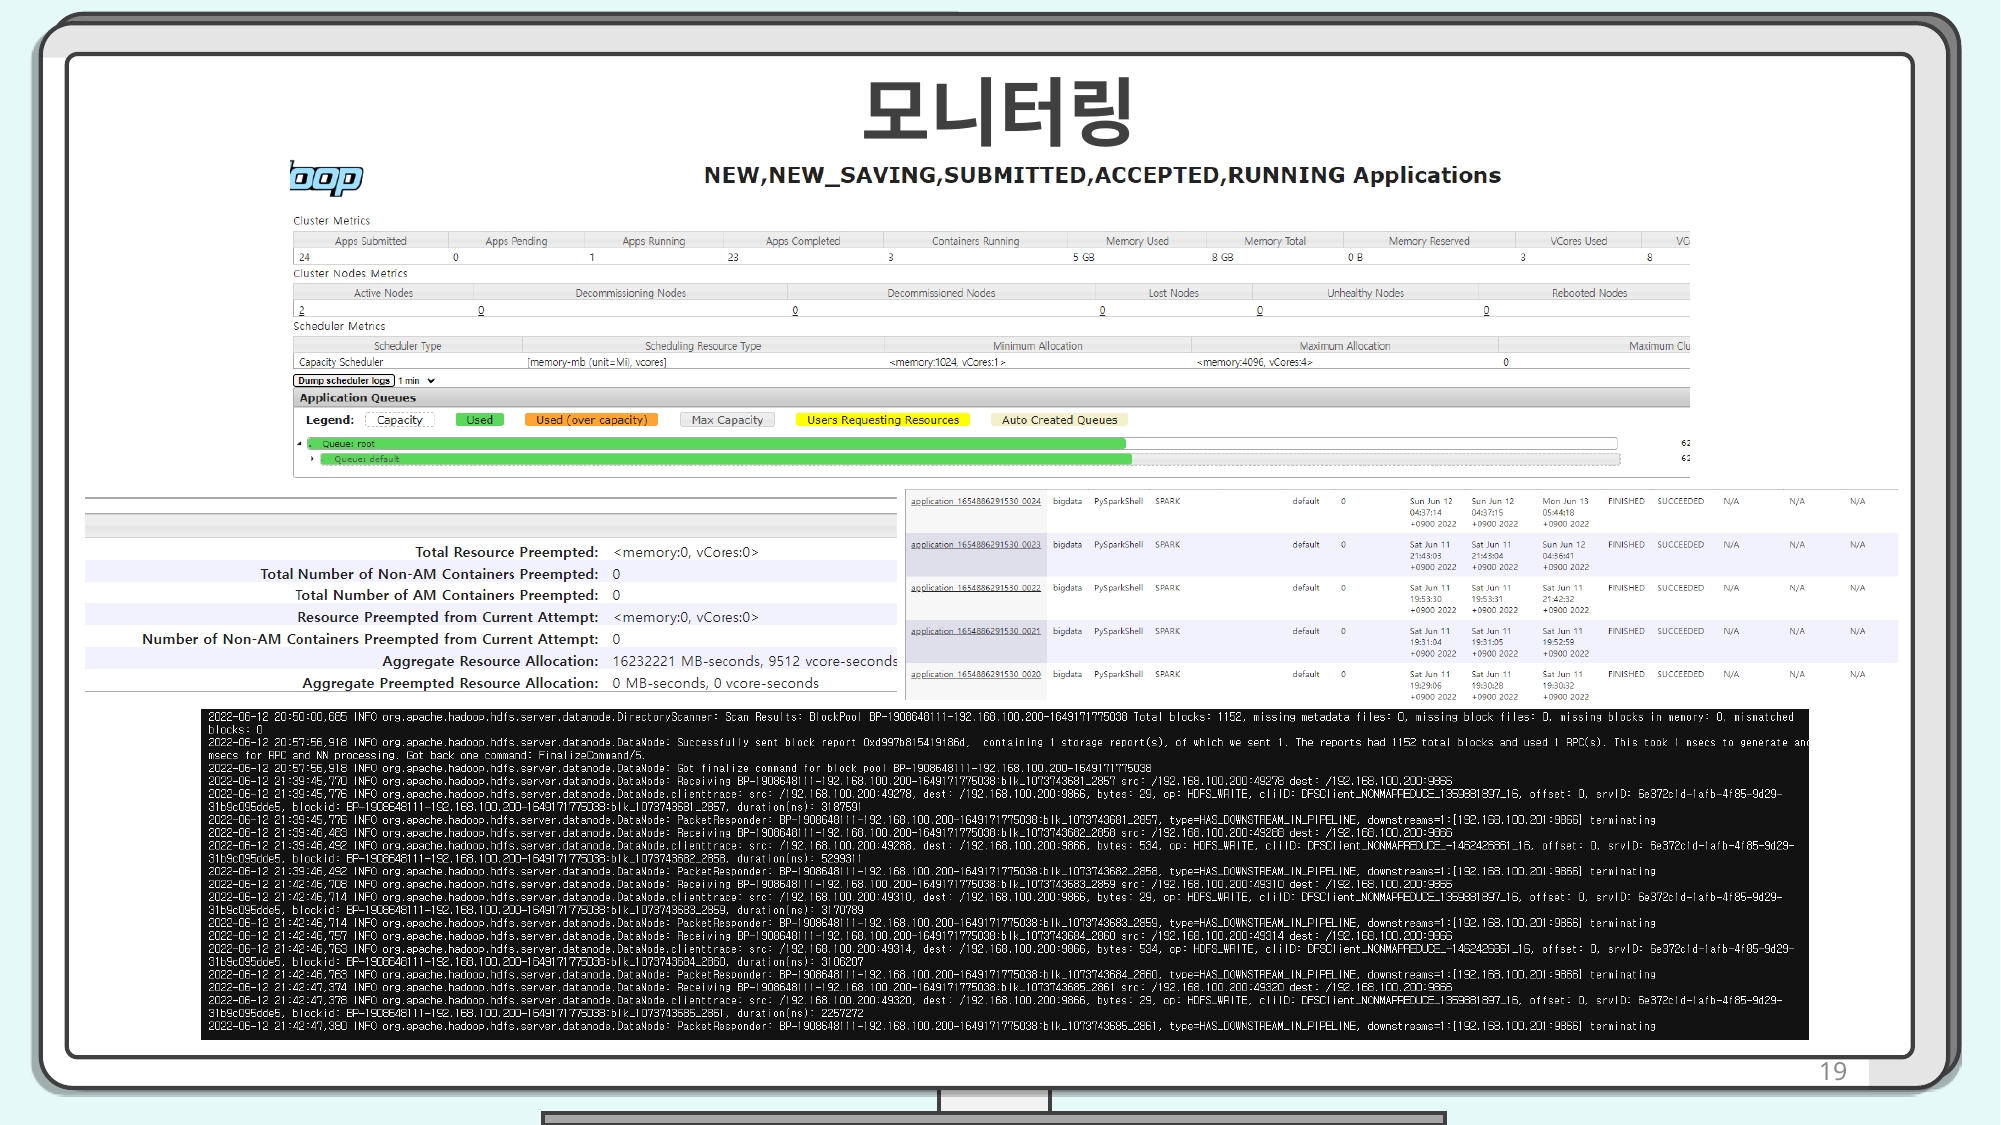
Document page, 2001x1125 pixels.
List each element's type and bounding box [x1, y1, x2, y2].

text_box [40, 13, 1960, 1125]
picture [85, 489, 1899, 701]
picture [201, 709, 1809, 1040]
picture [290, 156, 1690, 482]
